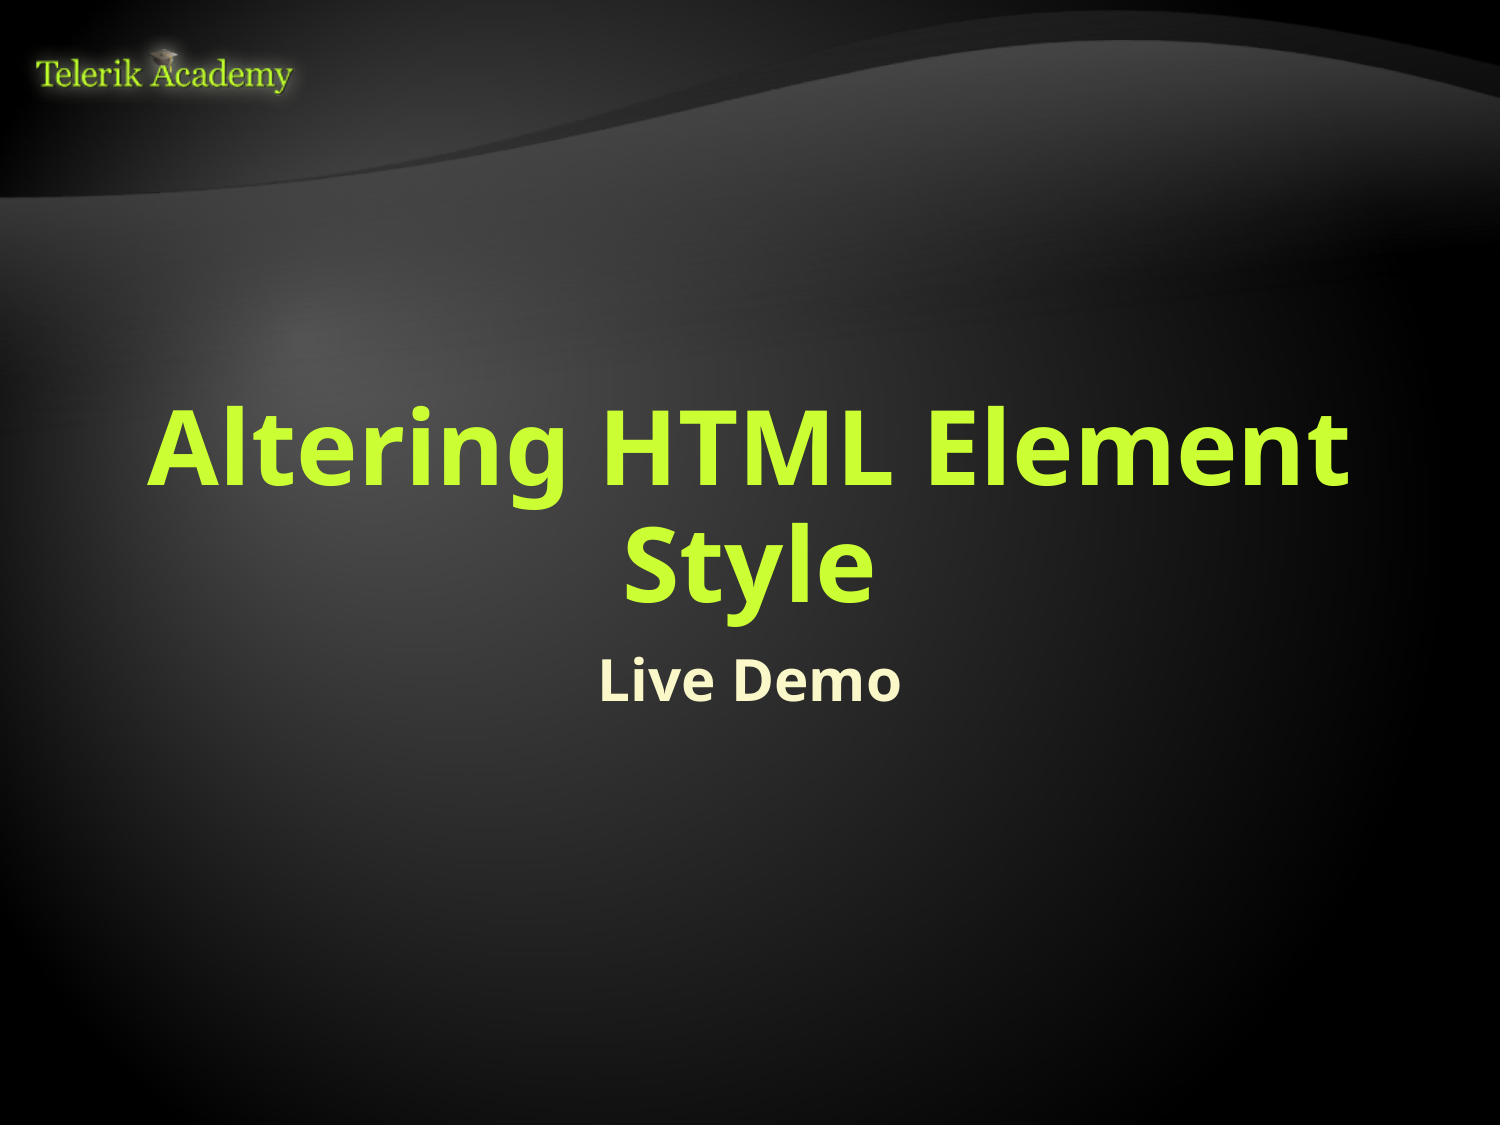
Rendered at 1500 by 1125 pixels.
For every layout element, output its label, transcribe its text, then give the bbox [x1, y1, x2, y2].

subtitle Live Demo [99, 631, 1400, 725]
picture [0, 0, 1500, 1125]
title Altering HTML Element Style [99, 450, 1400, 563]
